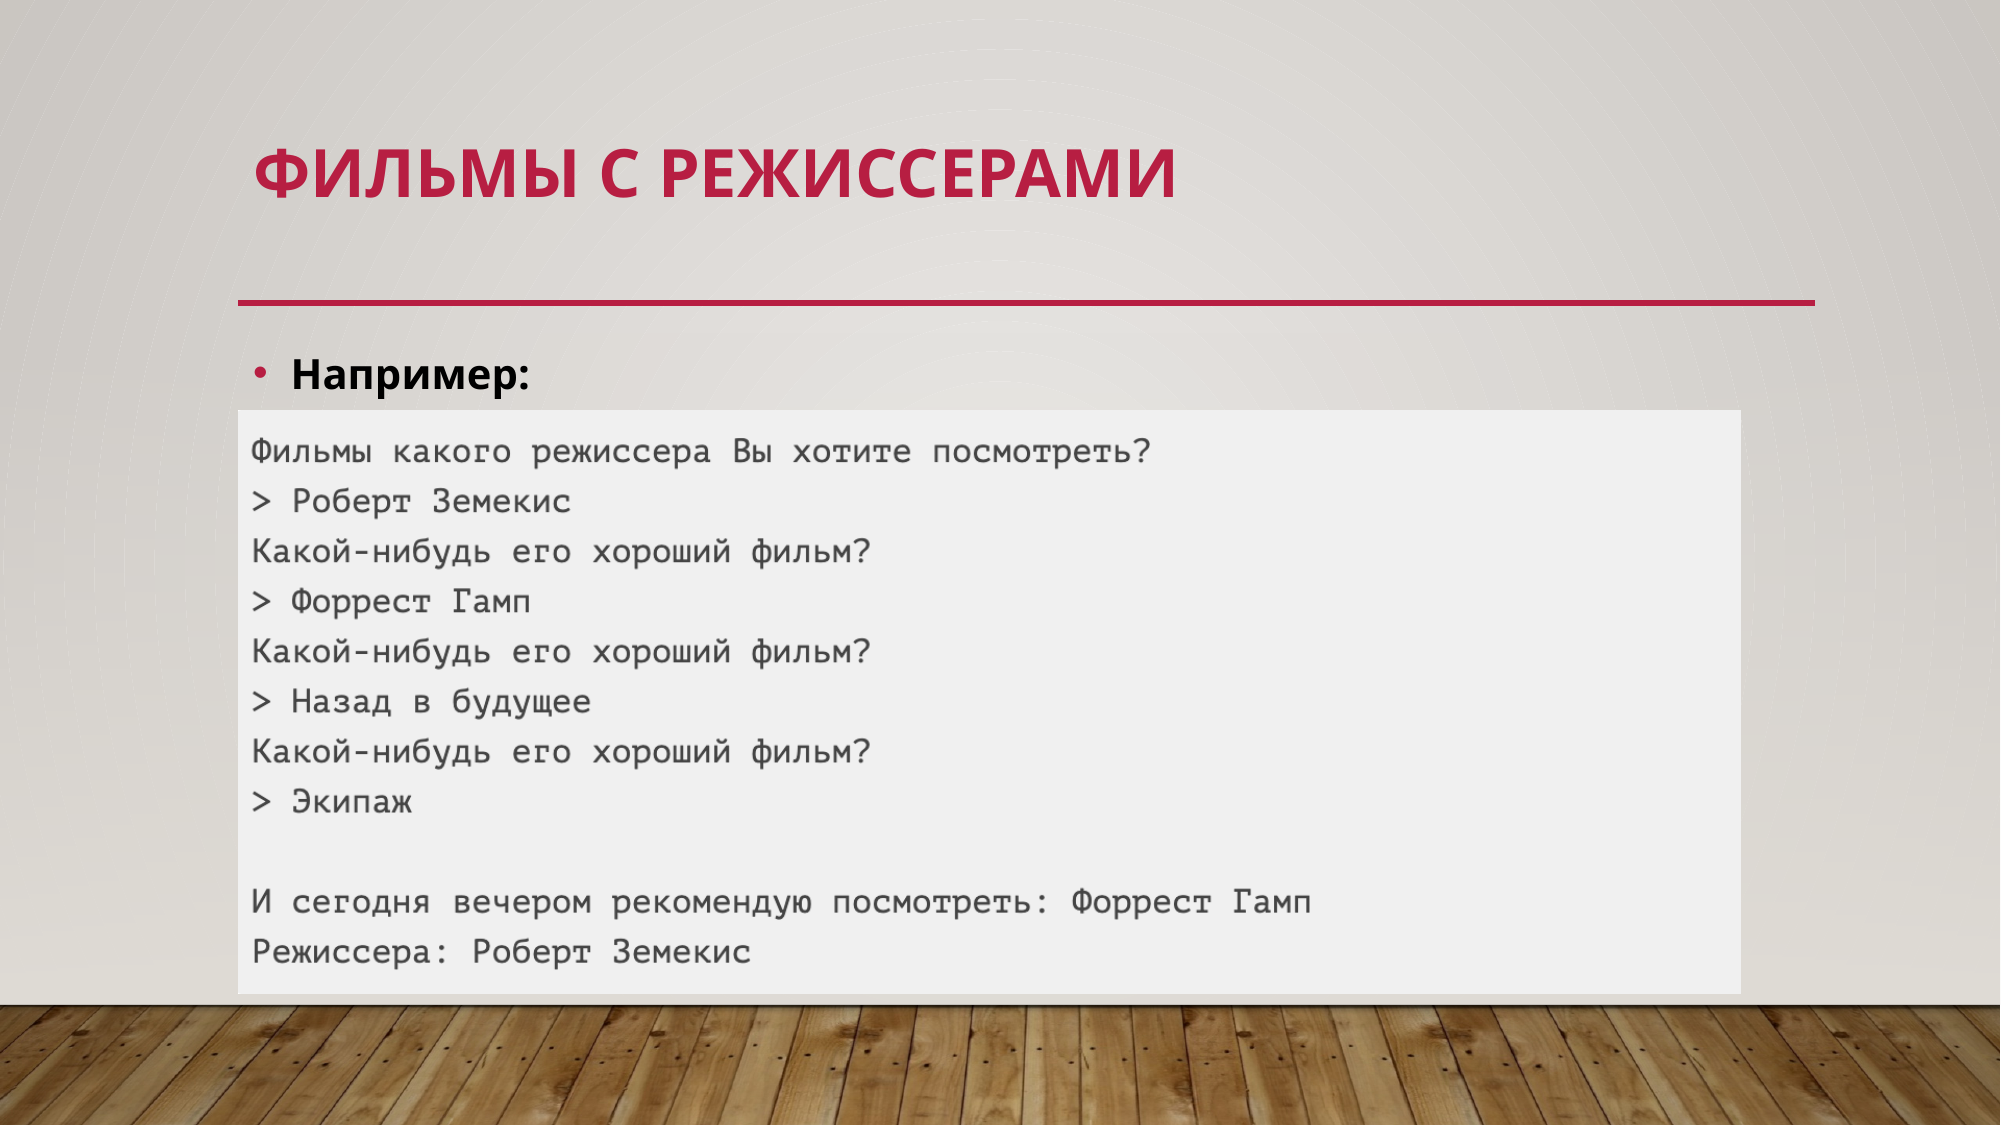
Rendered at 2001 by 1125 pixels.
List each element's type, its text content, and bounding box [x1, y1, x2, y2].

list Например: [238, 330, 1833, 411]
picture [237, 409, 1741, 994]
title Фильмы с режиссерами [238, 131, 1814, 305]
picture [0, 1005, 2000, 1125]
